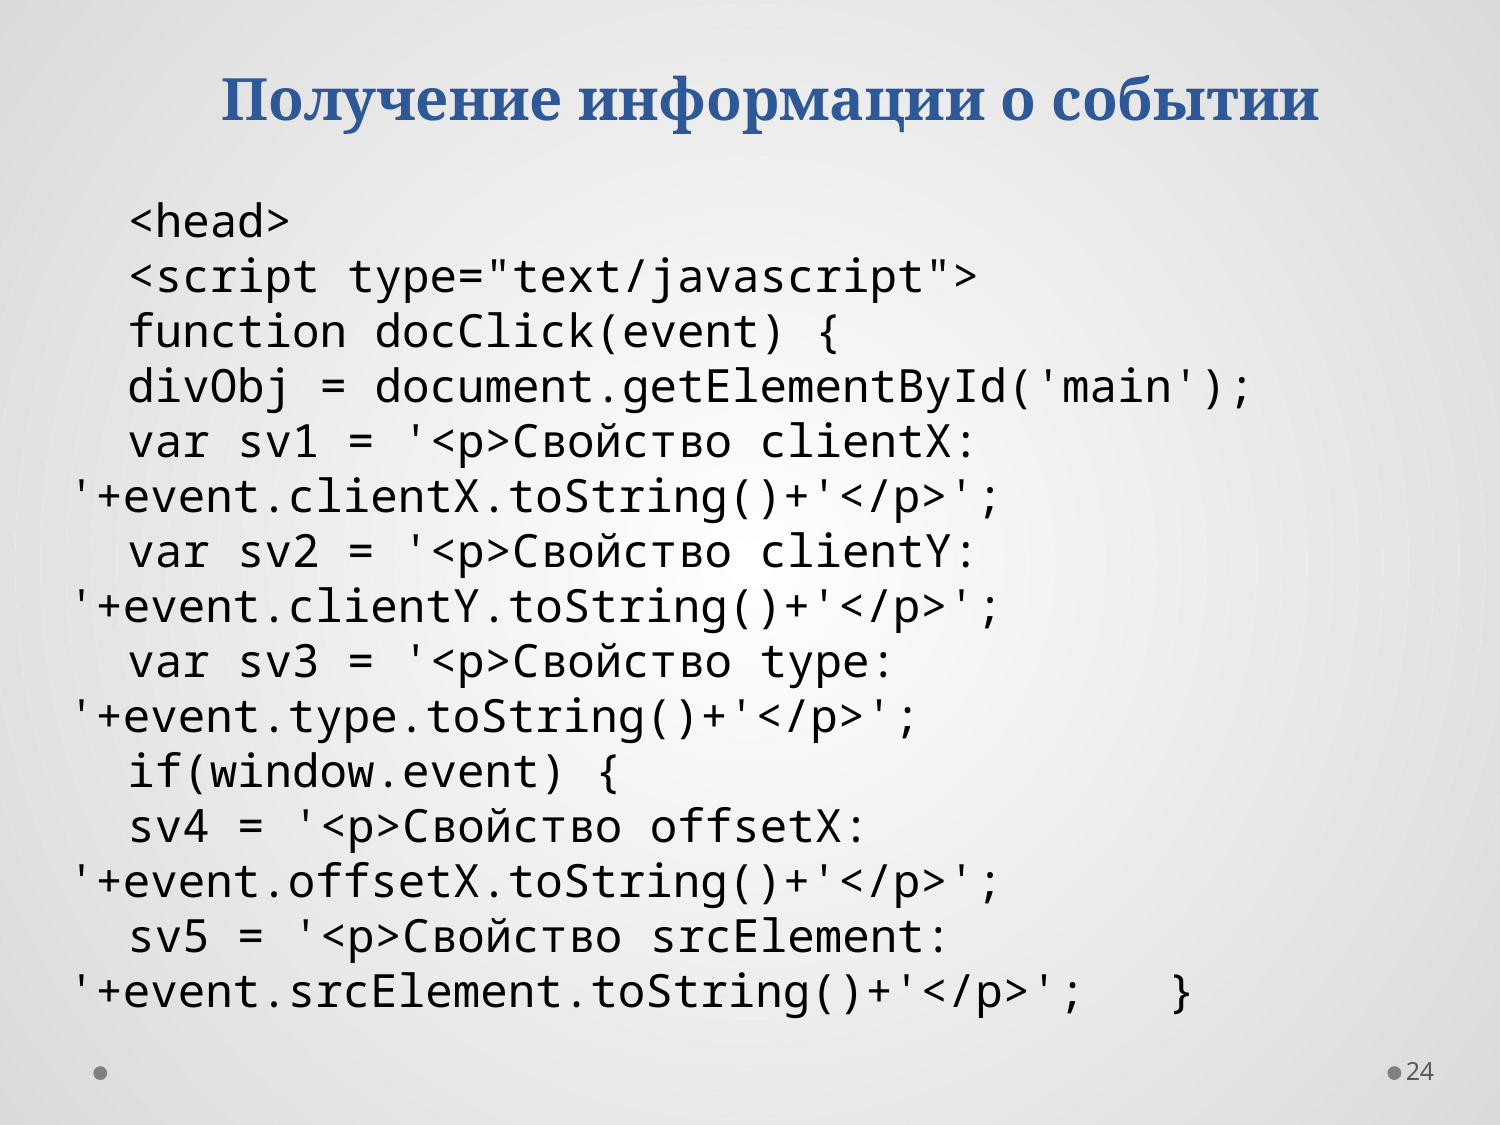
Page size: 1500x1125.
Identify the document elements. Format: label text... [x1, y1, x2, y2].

text_box Получение информации о событии [118, 54, 1424, 140]
slide_number 24 [1401, 1042, 1494, 1103]
text_box <head> <script type="text/javascript"> function docClick(event) { divObj = document.getElementById('main'); var sv1 = '<p>Свойство clientX: '+event.clientX.toString()+'</p>'; var sv2 = '<p>Cвойство clientY: '+event.clientY.toString()+'</p>'; var sv3 = '<p>Cвойство type: '+event.type.toString()+'</p>'; if(window.event) { sv4 = '<p>Свойство offsetX: '+event.offsetX.toString()+'</p>'; sv5 = '<p>Свойство srcElement: '+event.srcElement.toString()+'</p>'; } [53, 184, 1447, 1024]
